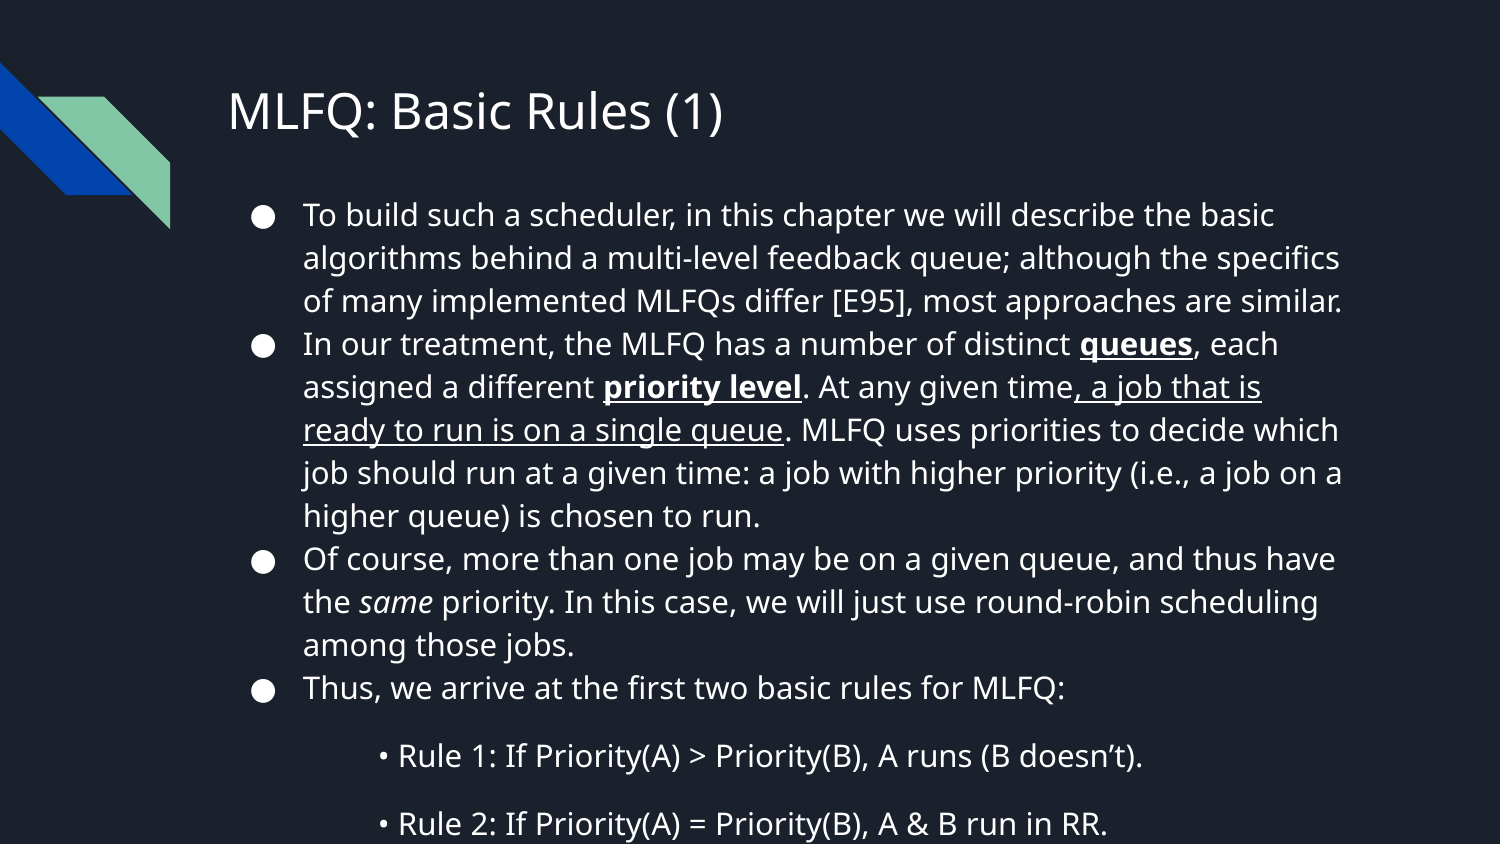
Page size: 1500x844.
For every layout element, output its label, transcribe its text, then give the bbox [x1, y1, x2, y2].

title MLFQ: Basic Rules (1) [212, 64, 1368, 174]
list To build such a scheduler, in this chapter we will describe the basic algorithms behind a multi-level feedback queue; although the specifics of many implemented MLFQs differ [E95], most approaches are similar. In our treatment, the MLFQ has a number of distinct queues, each assigned a different priority level. At any given time, a job that is ready to run is on a single queue. MLFQ uses priorities to decide which job should run at a given time: a job with higher priority (i.e., a job on a higher queue) is chosen to run. Of course, more than one job may be on a given queue, and thus have the same priority. In this case, we will just use round-robin scheduling among those jobs. Thus, we arrive at the first two basic rules for MLFQ: • Rule 1: If Priority(A) > Priority(B), A runs (B doesn’t). • Rule 2: If Priority(A) = Priority(B), A & B run in RR. [212, 174, 1368, 735]
